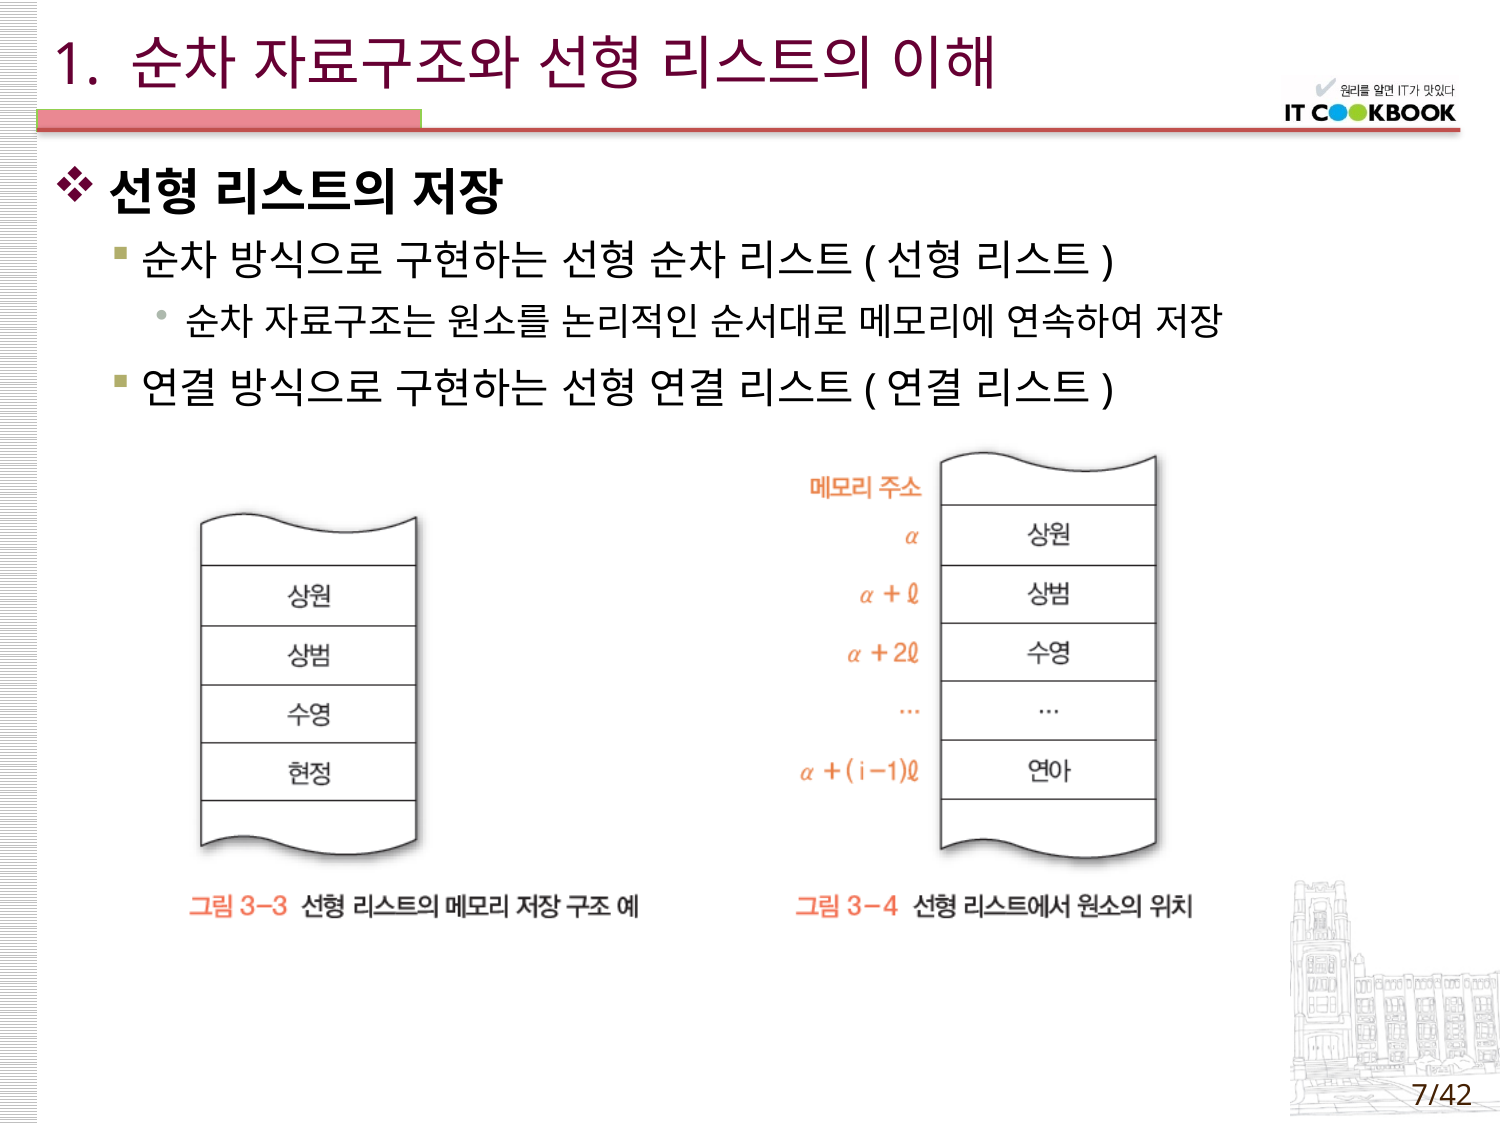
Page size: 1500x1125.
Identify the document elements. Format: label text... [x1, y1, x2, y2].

list 선형 리스트의 저장 순차 방식으로 구현하는 선형 순차 리스트(선형 리스트) 순차 자료구조는 원소를 논리적인 순서대로 메모리에 연속하여 저장 연결 방식으로 구현하는 선형 연결 리스트(연결 리스트) [37, 152, 1463, 1091]
picture [1281, 109, 1459, 123]
picture [1442, 1091, 1450, 1098]
picture [1290, 874, 1500, 1125]
title 1. 순차 자료구조와 선형 리스트의 이해 [37, 13, 1475, 109]
picture [182, 432, 1204, 929]
